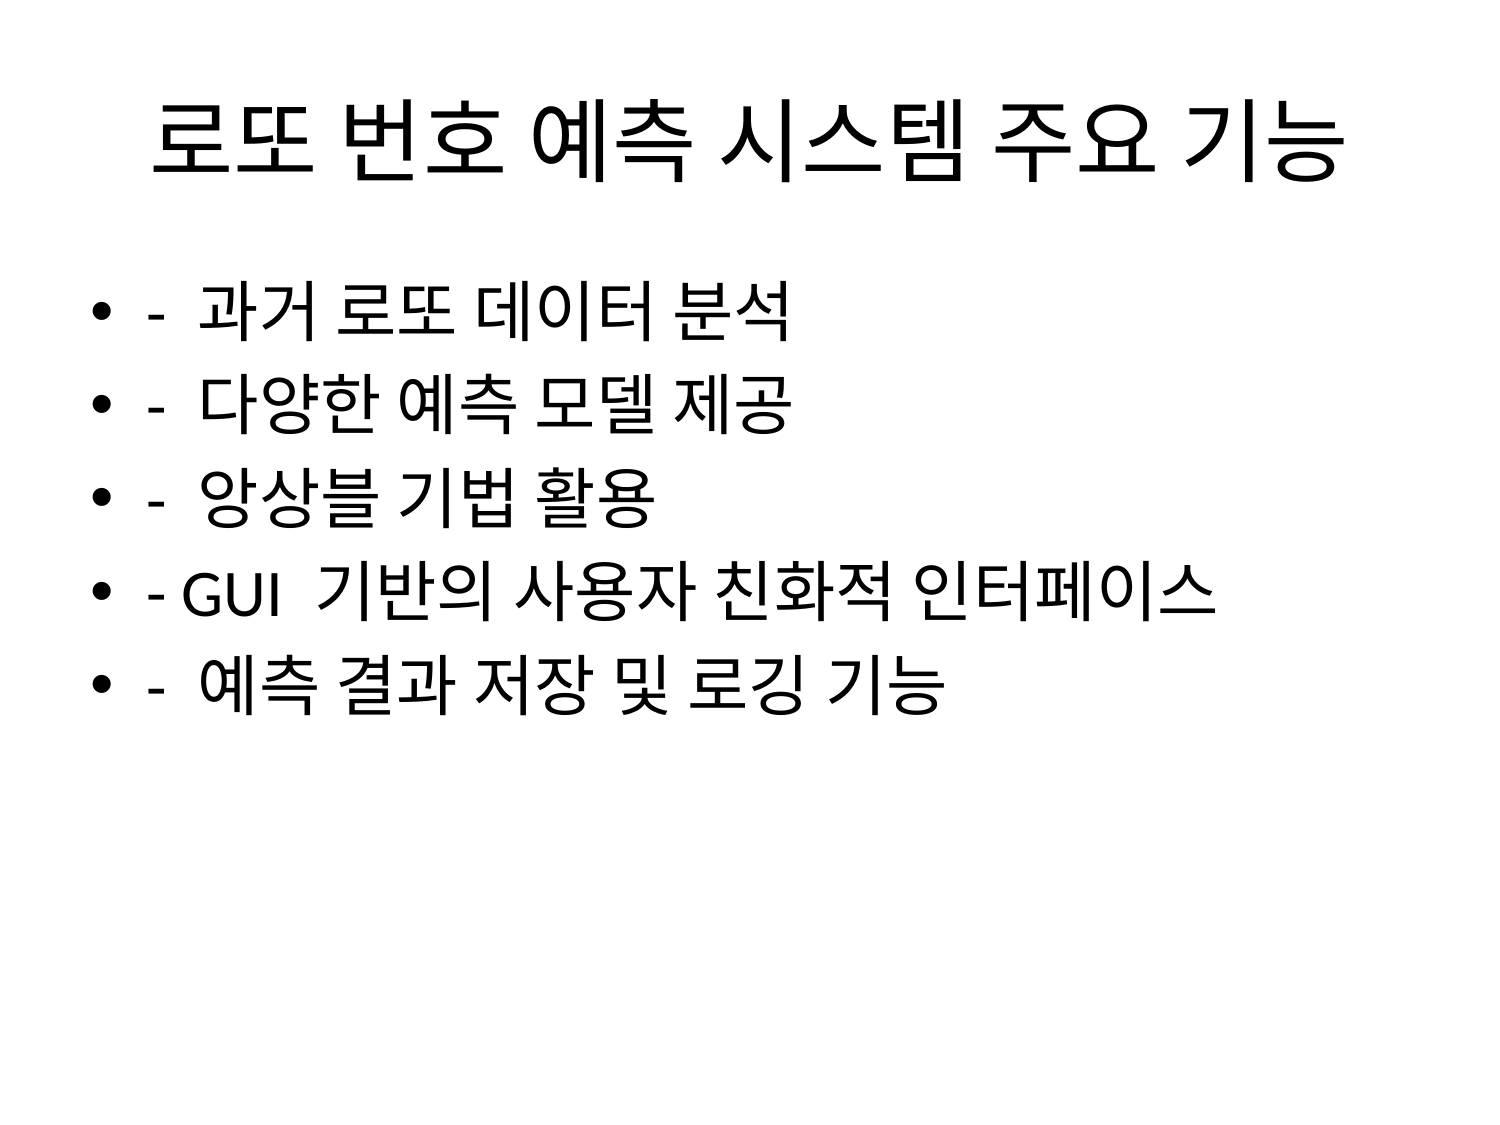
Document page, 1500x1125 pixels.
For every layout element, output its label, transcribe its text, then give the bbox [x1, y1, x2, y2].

title 로또 번호 예측 시스템 주요 기능 [75, 45, 1425, 233]
list - 과거 로또 데이터 분석 - 다양한 예측 모델 제공 - 앙상블 기법 활용 - GUI 기반의 사용자 친화적 인터페이스 - 예측 결과 저장 및 로깅 기능 [75, 262, 1425, 1005]
